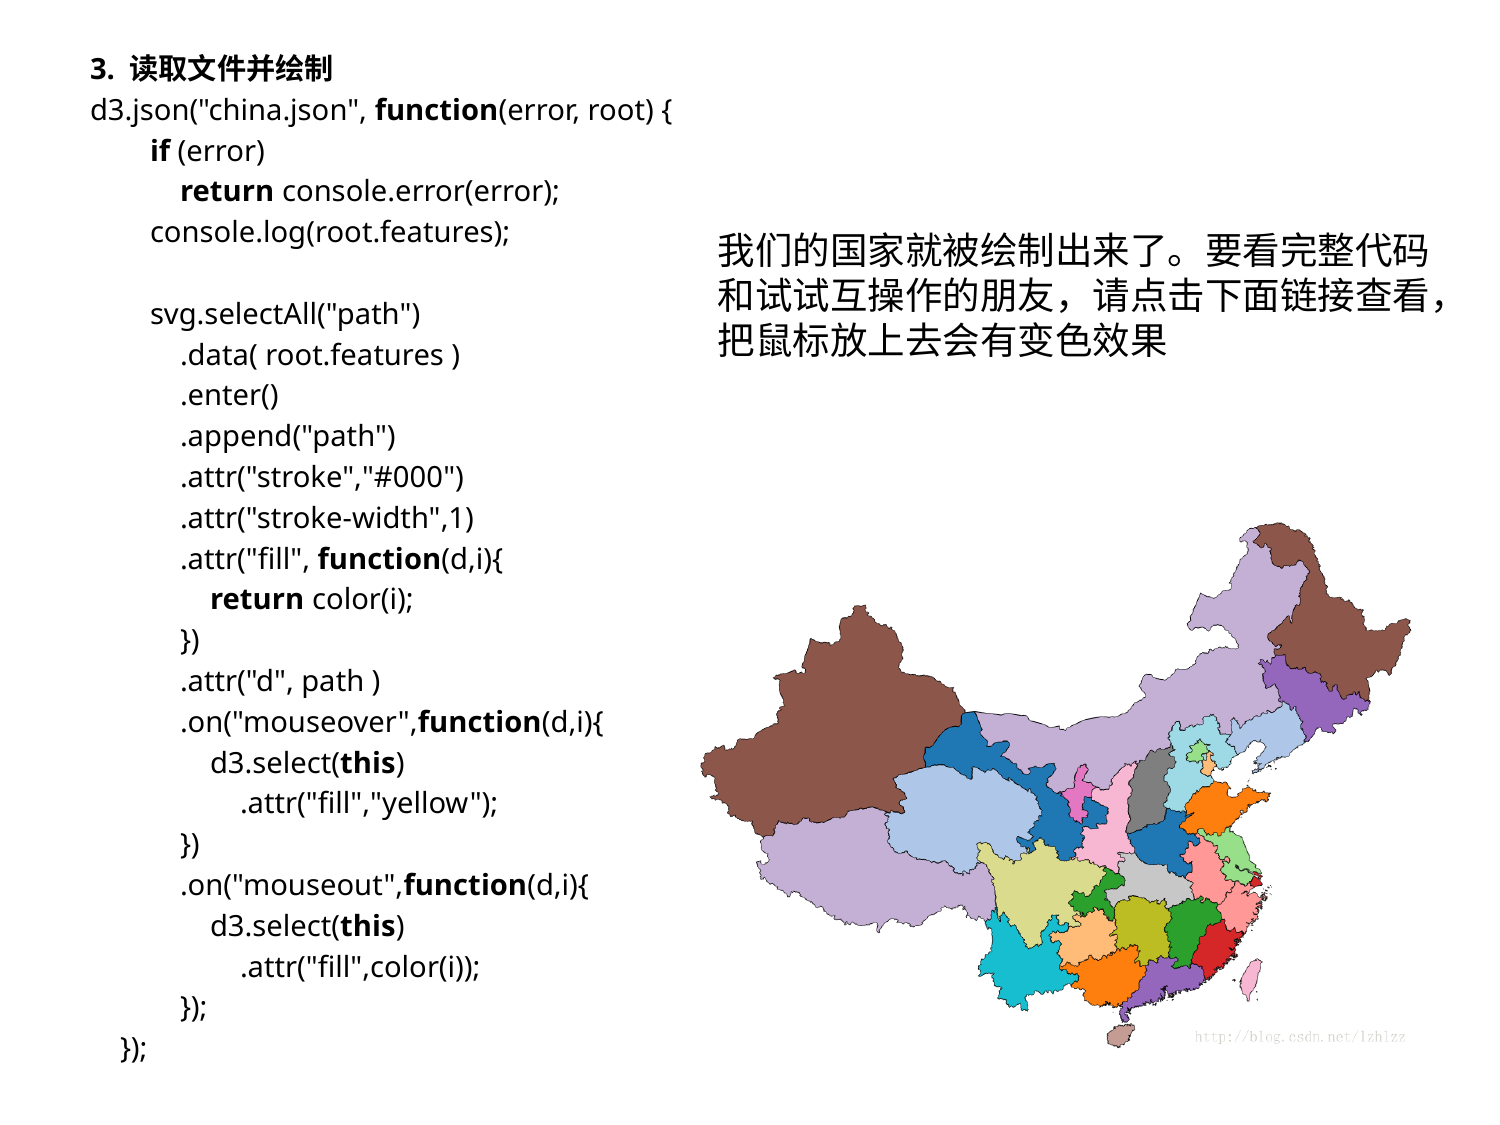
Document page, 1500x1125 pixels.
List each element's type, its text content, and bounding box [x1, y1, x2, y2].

list 3. 读取文件并绘制 d3.json("china.json", function(error, root) { if (error) return console.error(error); console.log(root.features); svg.selectAll("path") .data( root.features ) .enter() .append("path") .attr("stroke","#000") .attr("stroke-width",1) .attr("fill", function(d,i){ return color(i); }) .attr("d", path ) .on("mouseover",function(d,i){ d3.select(this) .attr("fill","yellow"); }) .on("mouseout",function(d,i){ d3.select(this) .attr("fill",color(i)); }); }); [75, 42, 1425, 1083]
text_box 我们的国家就被绘制出来了。要看完整代码和试试互操作的朋友，请点击下面链接查看，把鼠标放上去会有变色效果 [702, 219, 1453, 370]
picture [696, 514, 1415, 1052]
